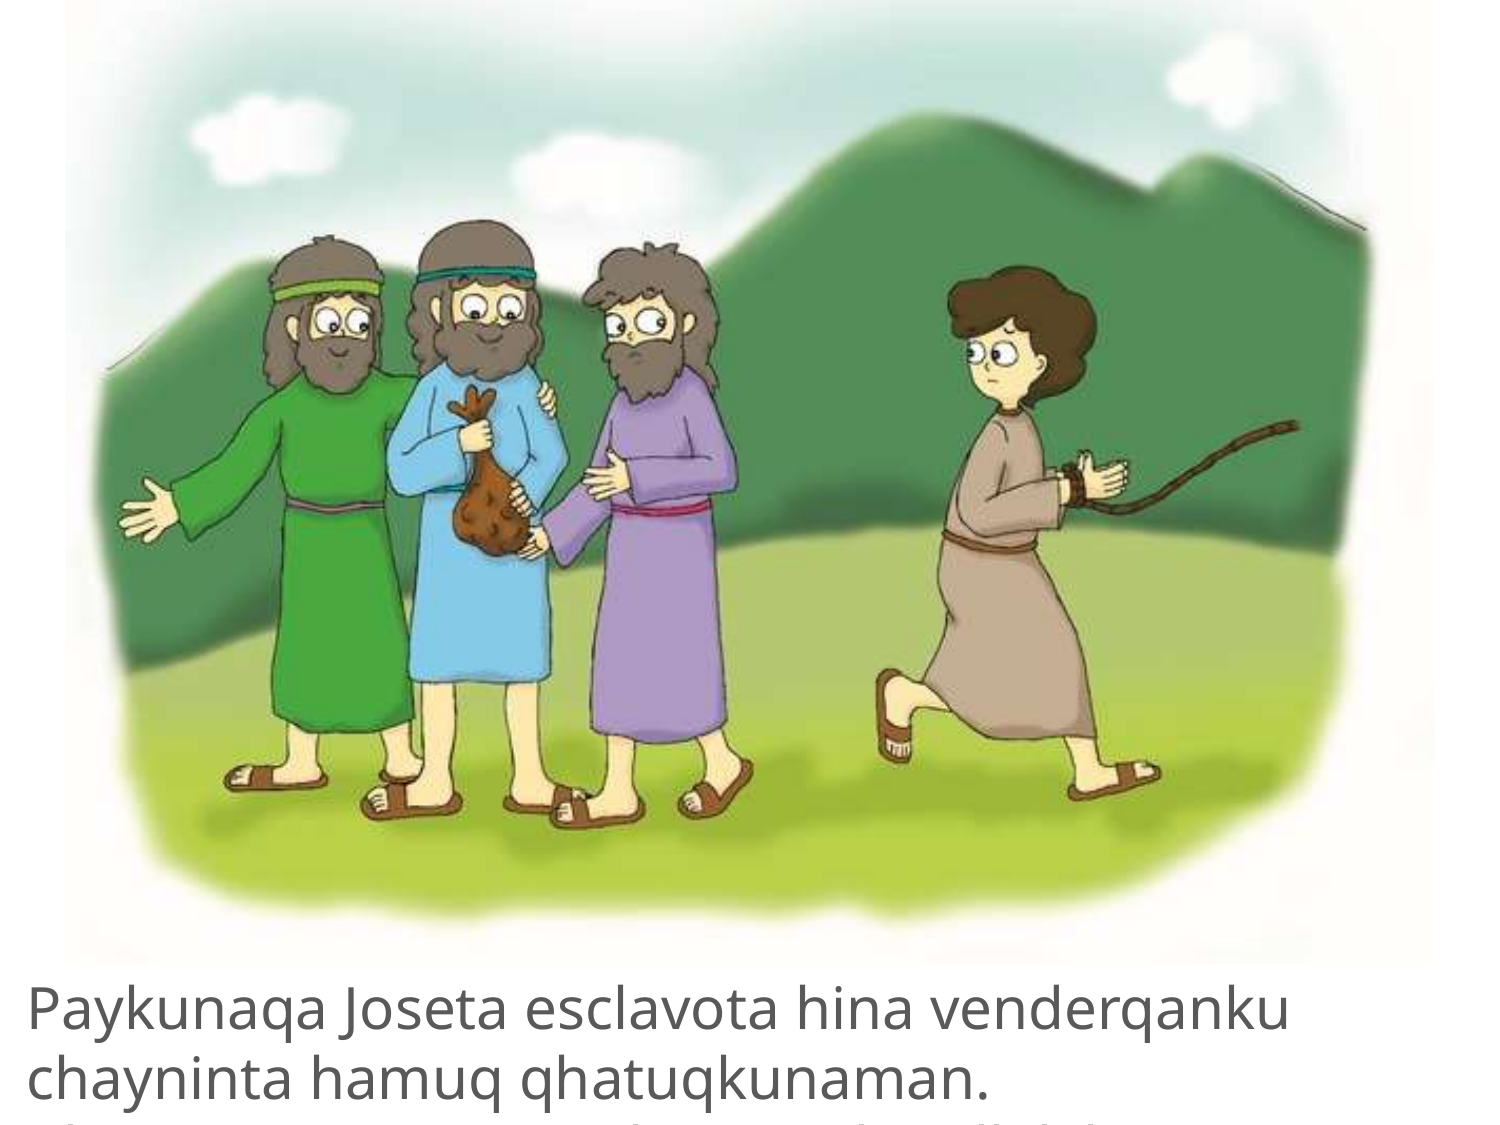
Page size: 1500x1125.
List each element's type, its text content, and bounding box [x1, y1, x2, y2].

text_box Paykunaqa Joseta esclavota hina venderqanku chayninta hamuq qhatuqkunaman. Chayta uyarispan Jacobqa sinchita llakikurqan. [11, 964, 1498, 1125]
picture [64, 0, 1436, 965]
